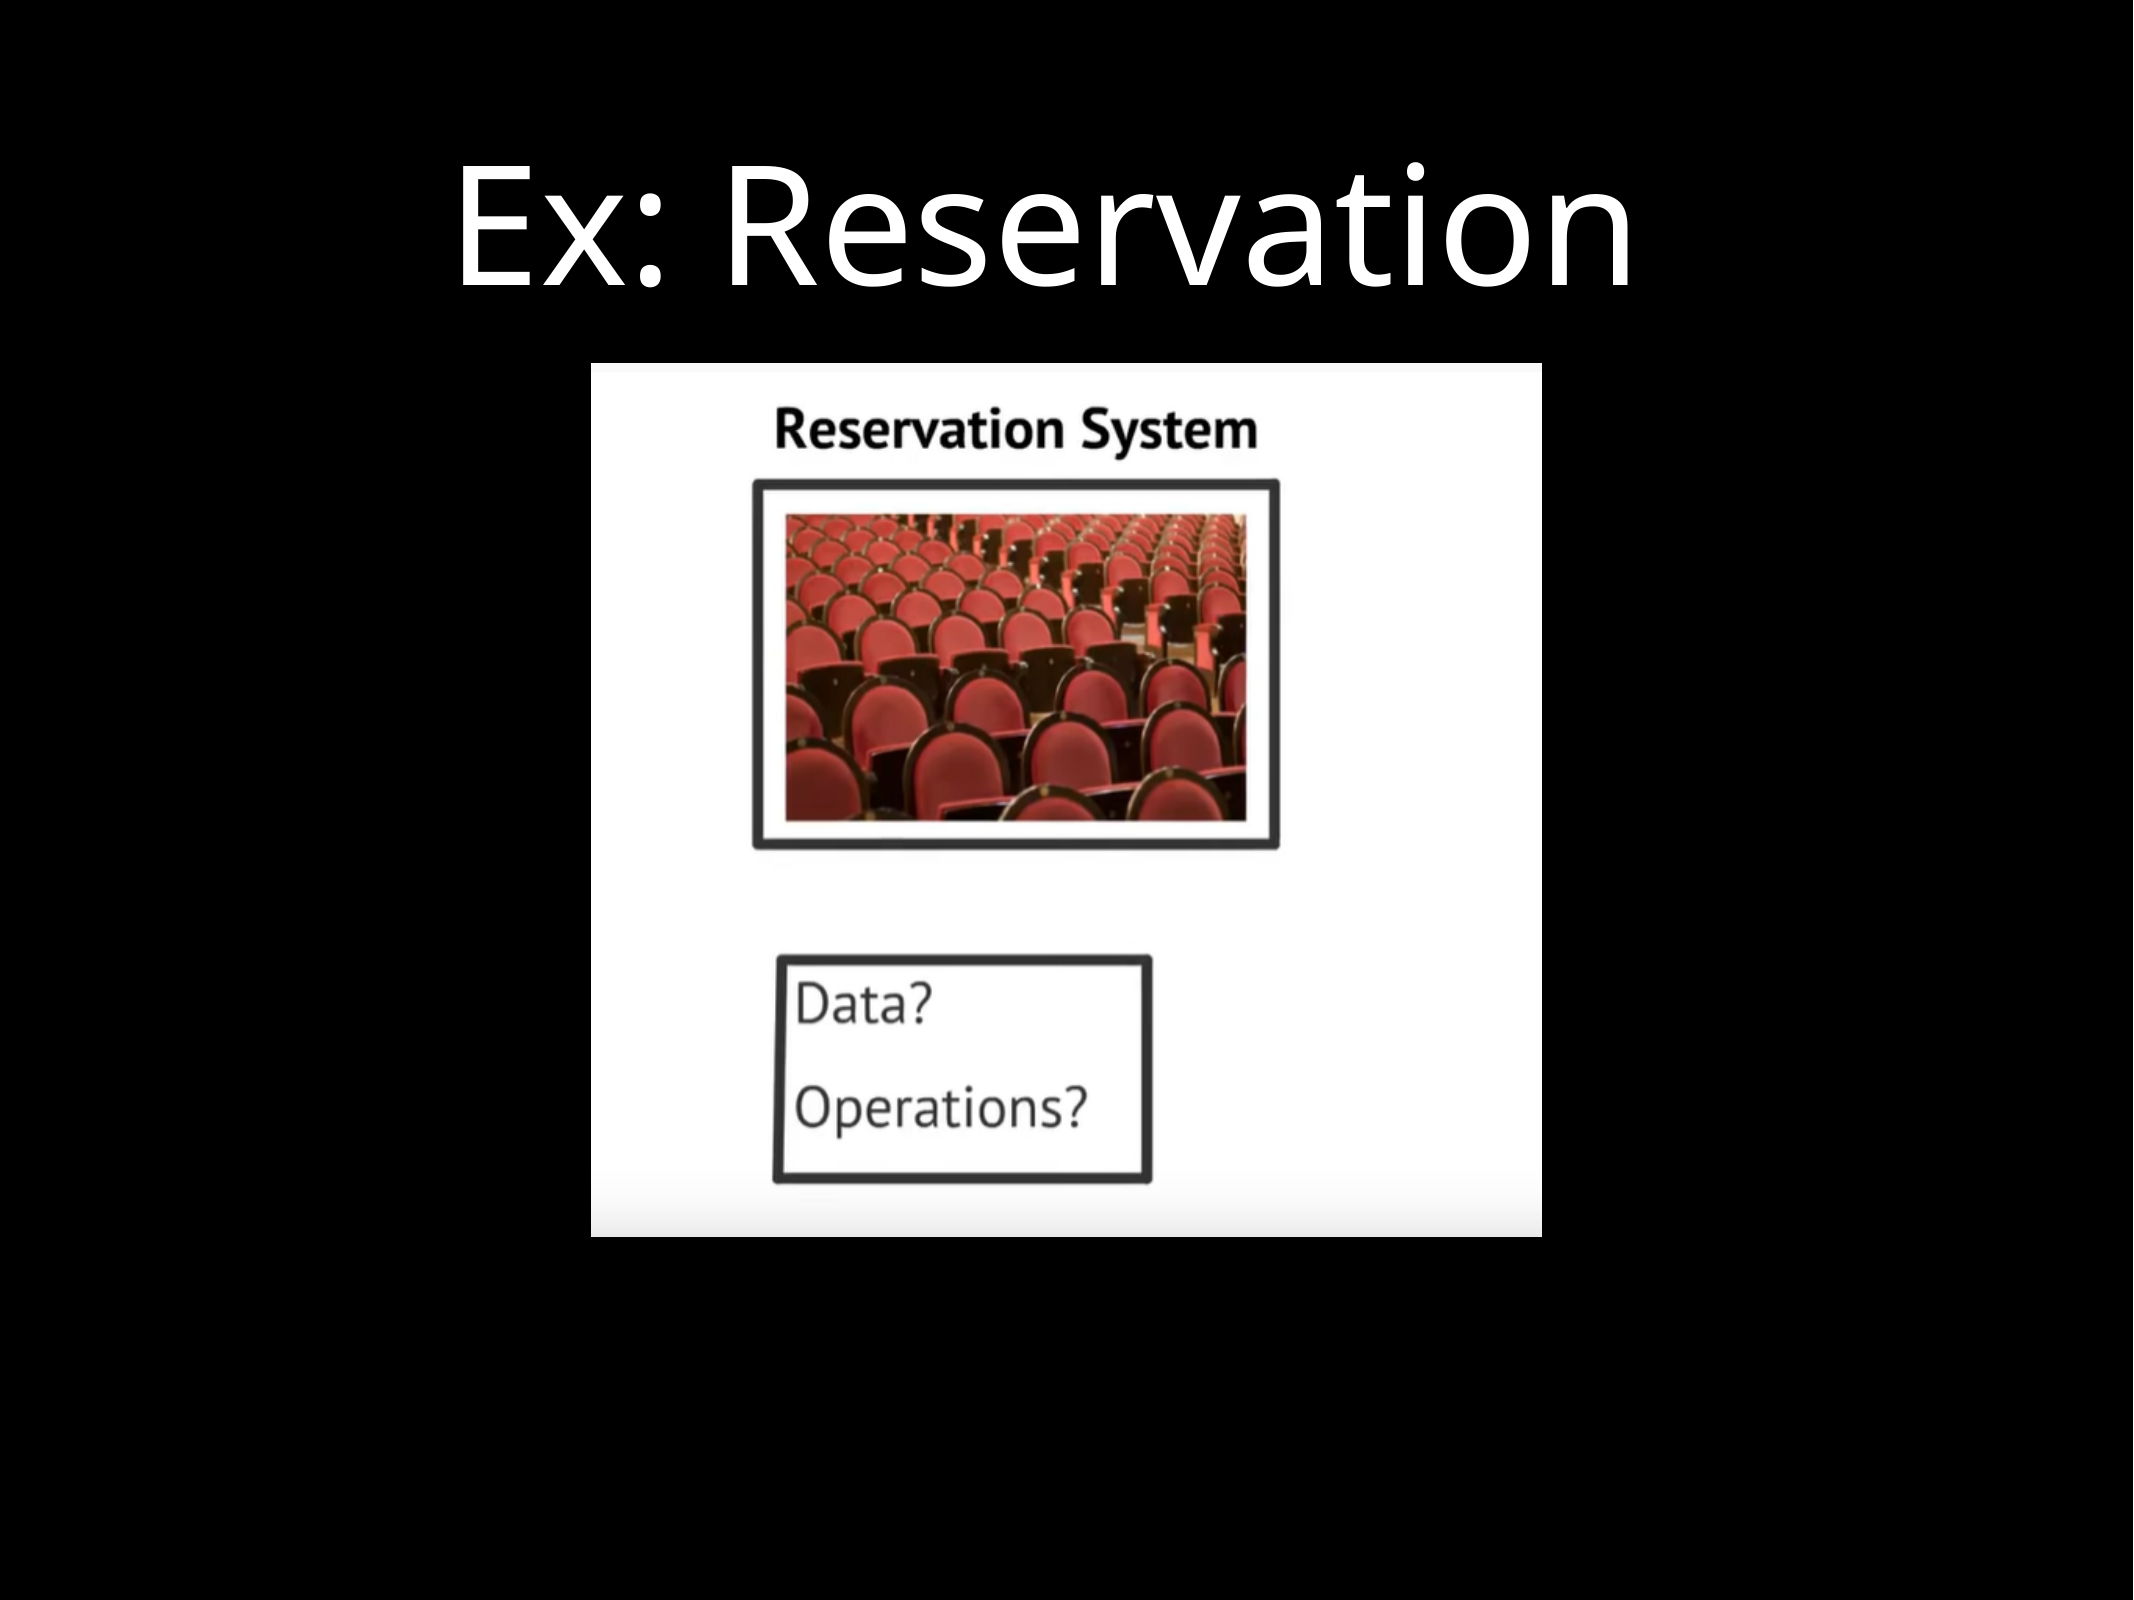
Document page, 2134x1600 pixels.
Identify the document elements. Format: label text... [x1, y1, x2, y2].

title Ex: Reservation [155, 41, 1978, 397]
picture [591, 362, 1542, 1237]
